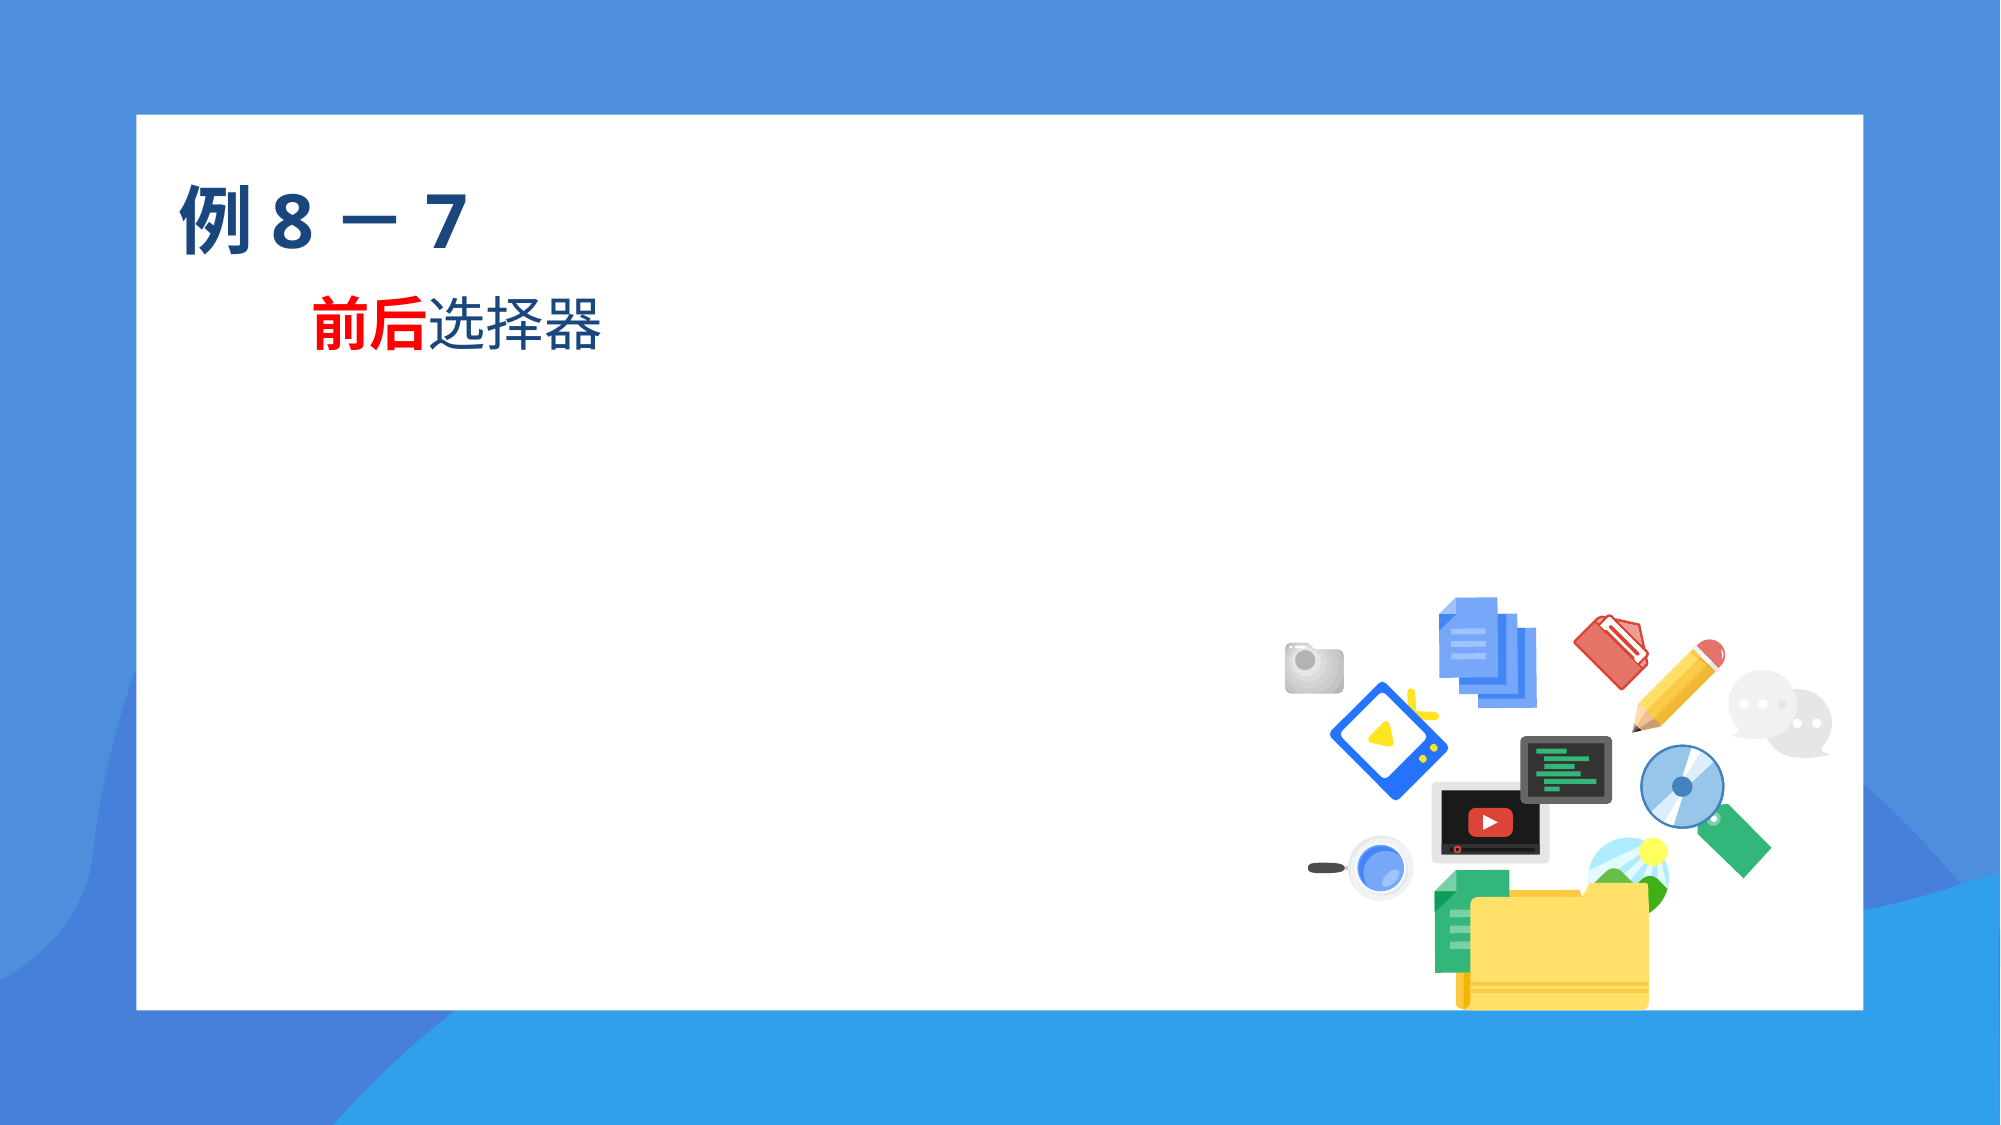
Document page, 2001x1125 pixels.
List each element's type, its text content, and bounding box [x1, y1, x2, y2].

list 前后选择器 [296, 265, 1932, 515]
title 例8－7 [163, 134, 1053, 271]
